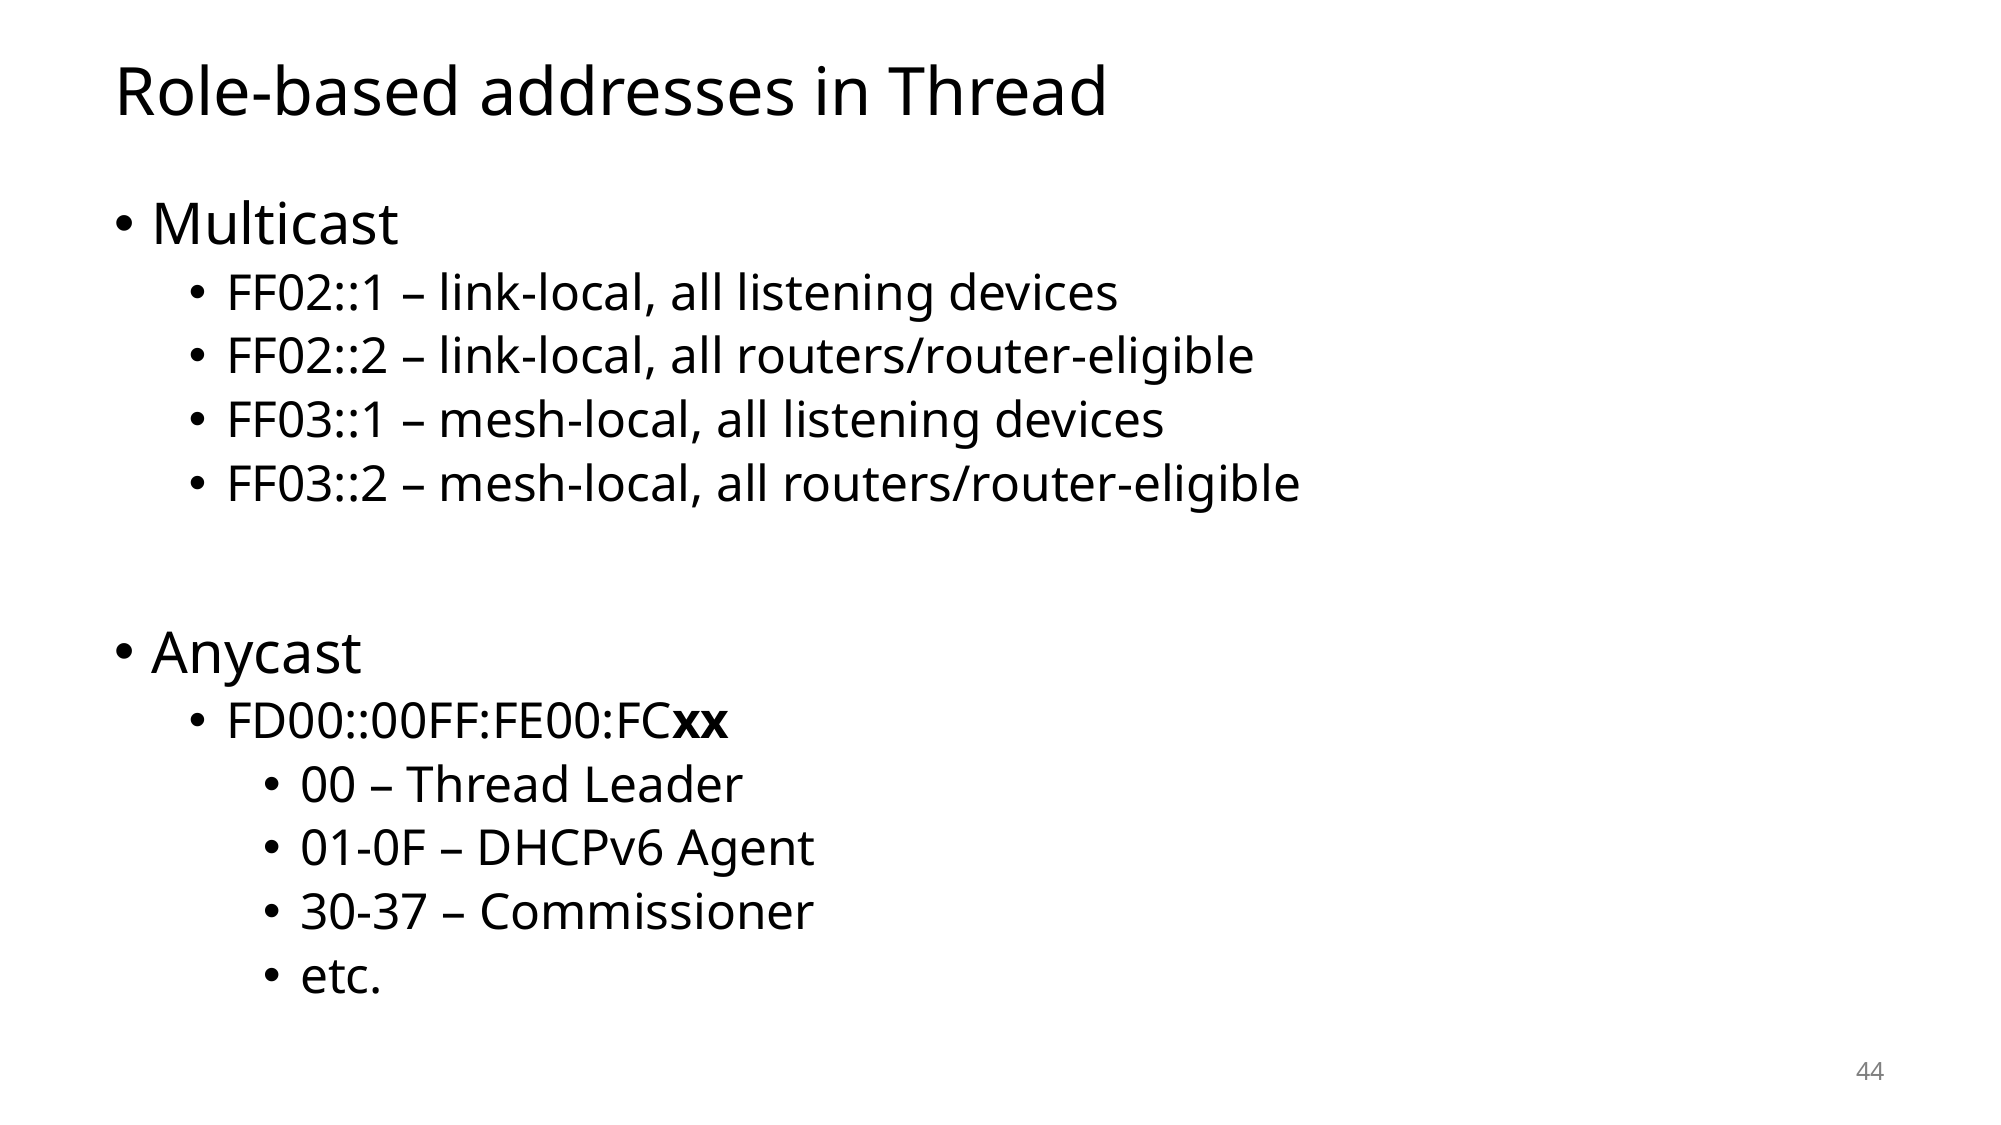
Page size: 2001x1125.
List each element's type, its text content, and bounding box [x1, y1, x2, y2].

list Multicast FF02::1 – link-local, all listening devices FF02::2 – link-local, all routers/router-eligible FF03::1 – mesh-local, all listening devices FF03::2 – mesh-local, all routers/router-eligible Anycast FD00::00FF:FE00:FCxx 00 – Thread Leader 01-0F – DHCPv6 Agent 30-37 – Commissioner etc. [99, 187, 1900, 1013]
slide_number 44 [1749, 1042, 1900, 1103]
title Role-based addresses in Thread [99, 37, 1900, 150]
